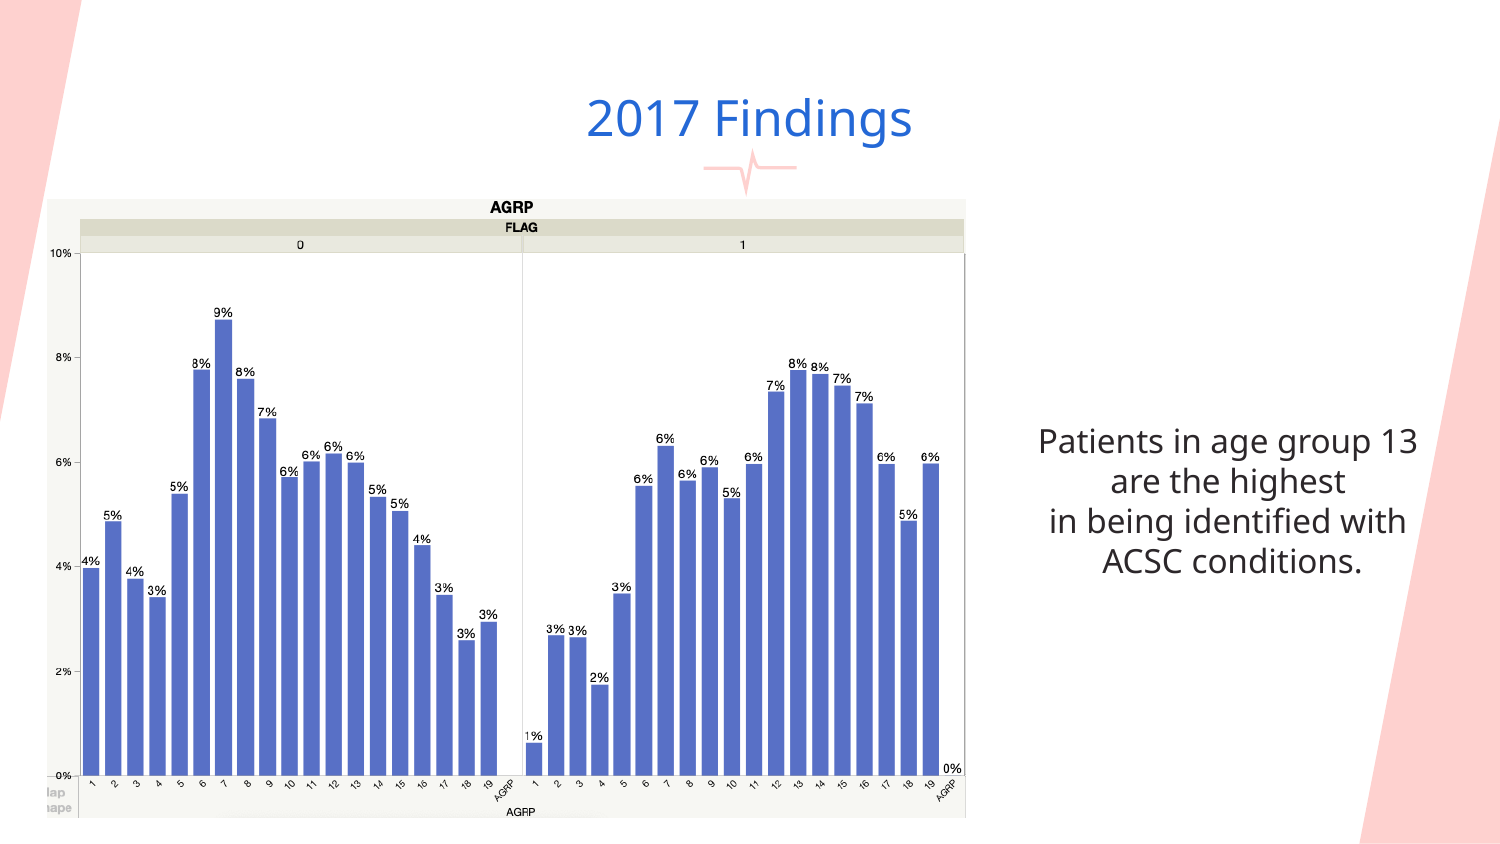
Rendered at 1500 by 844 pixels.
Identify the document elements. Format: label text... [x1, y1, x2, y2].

picture [47, 199, 967, 818]
title Patients in age group 13 are the highest in being identified with ACSC conditions. [1010, 405, 1455, 609]
title 2017 Findings [0, 71, 1500, 141]
